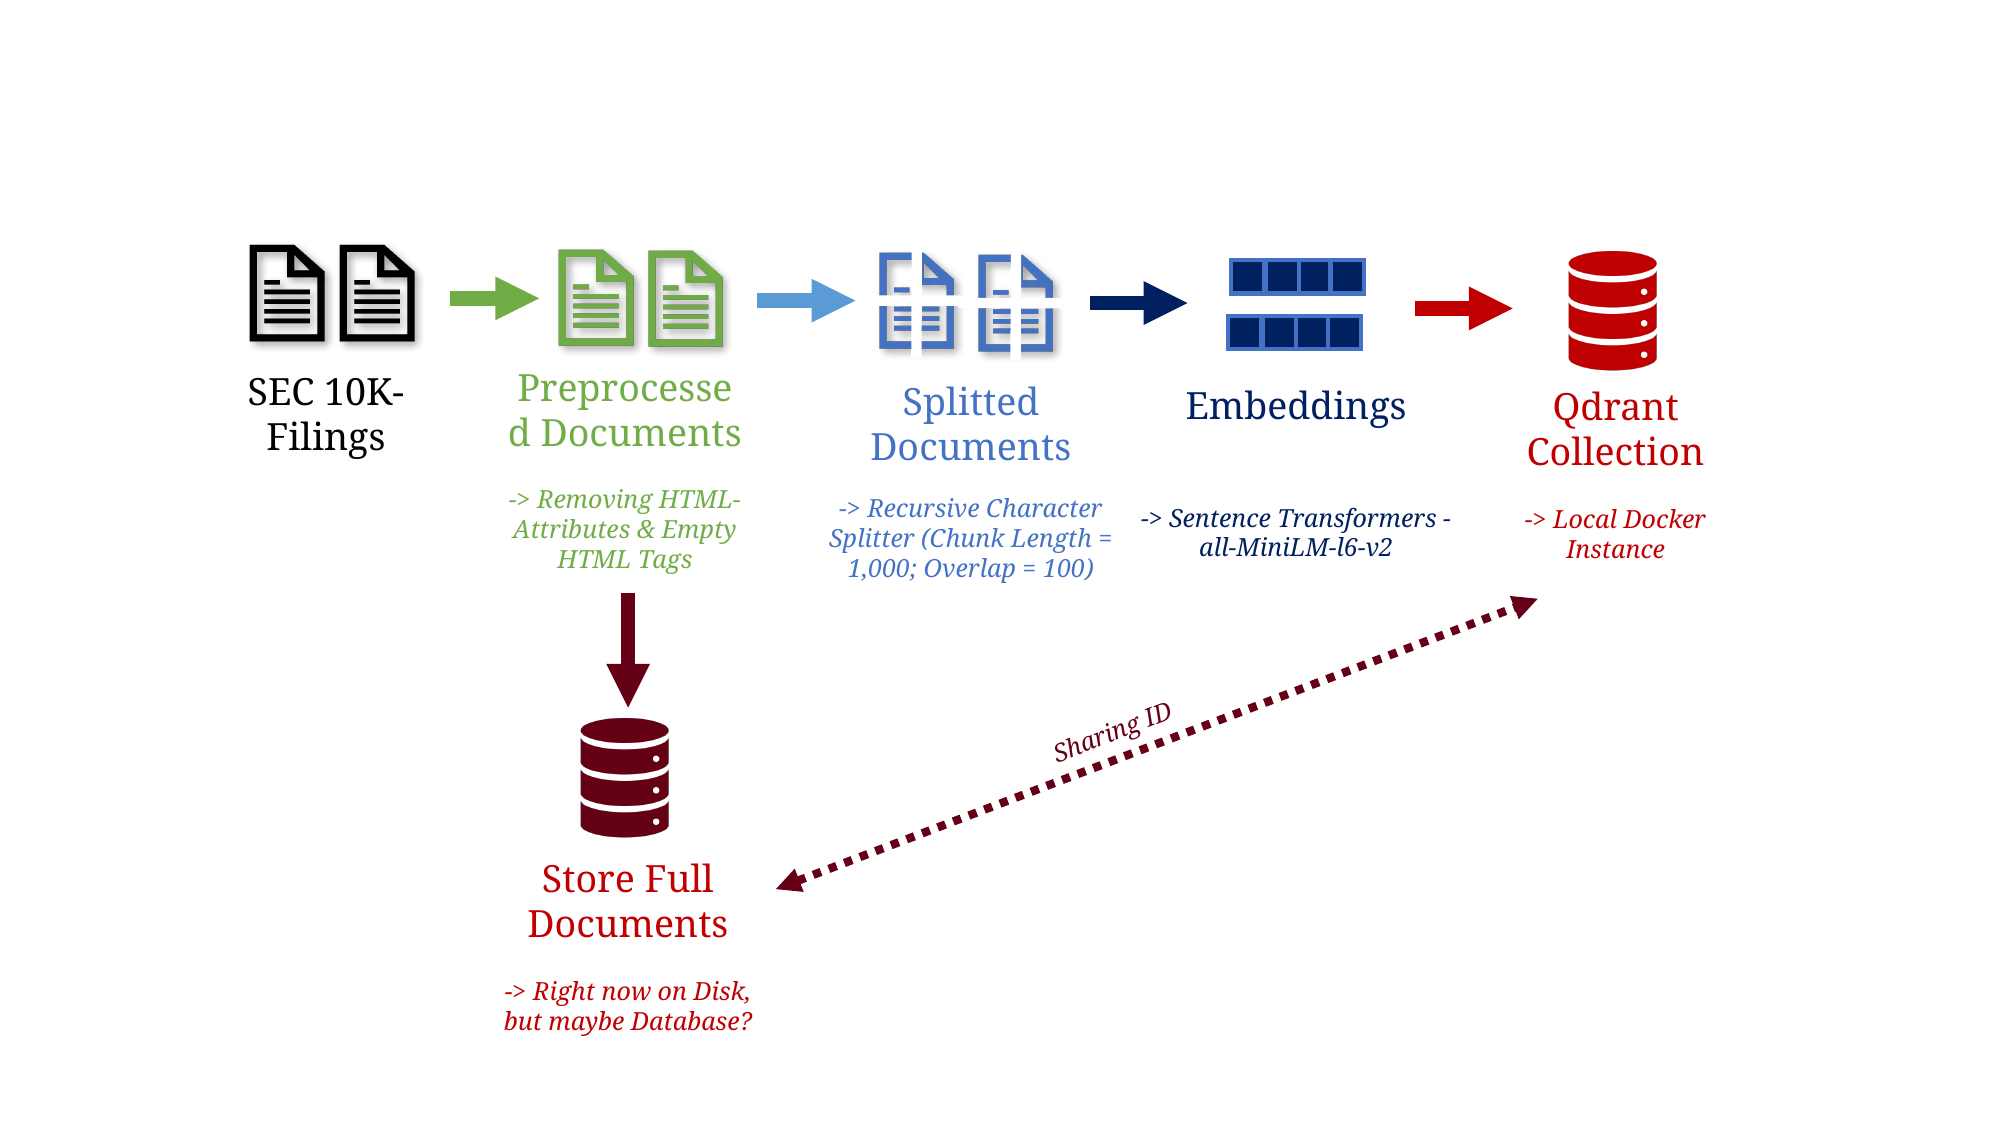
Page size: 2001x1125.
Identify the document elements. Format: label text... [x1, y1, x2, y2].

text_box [775, 598, 1538, 890]
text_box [859, 243, 974, 358]
picture [1537, 235, 1688, 386]
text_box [1230, 260, 1364, 294]
text_box Embeddings -> Sentence Transformers - all-MiniLM-l6-v2 [1117, 374, 1476, 598]
text_box Store Full Documents -> Right now on Disk, but maybe Database? [480, 848, 776, 1088]
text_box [1228, 316, 1362, 350]
text_box Qdrant Collection -> Local Docker Instance [1476, 376, 1764, 616]
text_box Splitted Documents -> Recursive Character Splitter (Chunk Length = 1,000; Overlap = 100) [805, 370, 1137, 591]
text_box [958, 245, 1073, 361]
text_box Preprocessed Documents -> Removing HTML-Attributes & Empty HTML Tags [492, 356, 758, 581]
picture [229, 235, 435, 351]
picture [538, 240, 743, 356]
text_box SEC 10K-Filings [182, 360, 470, 465]
picture [549, 702, 700, 853]
